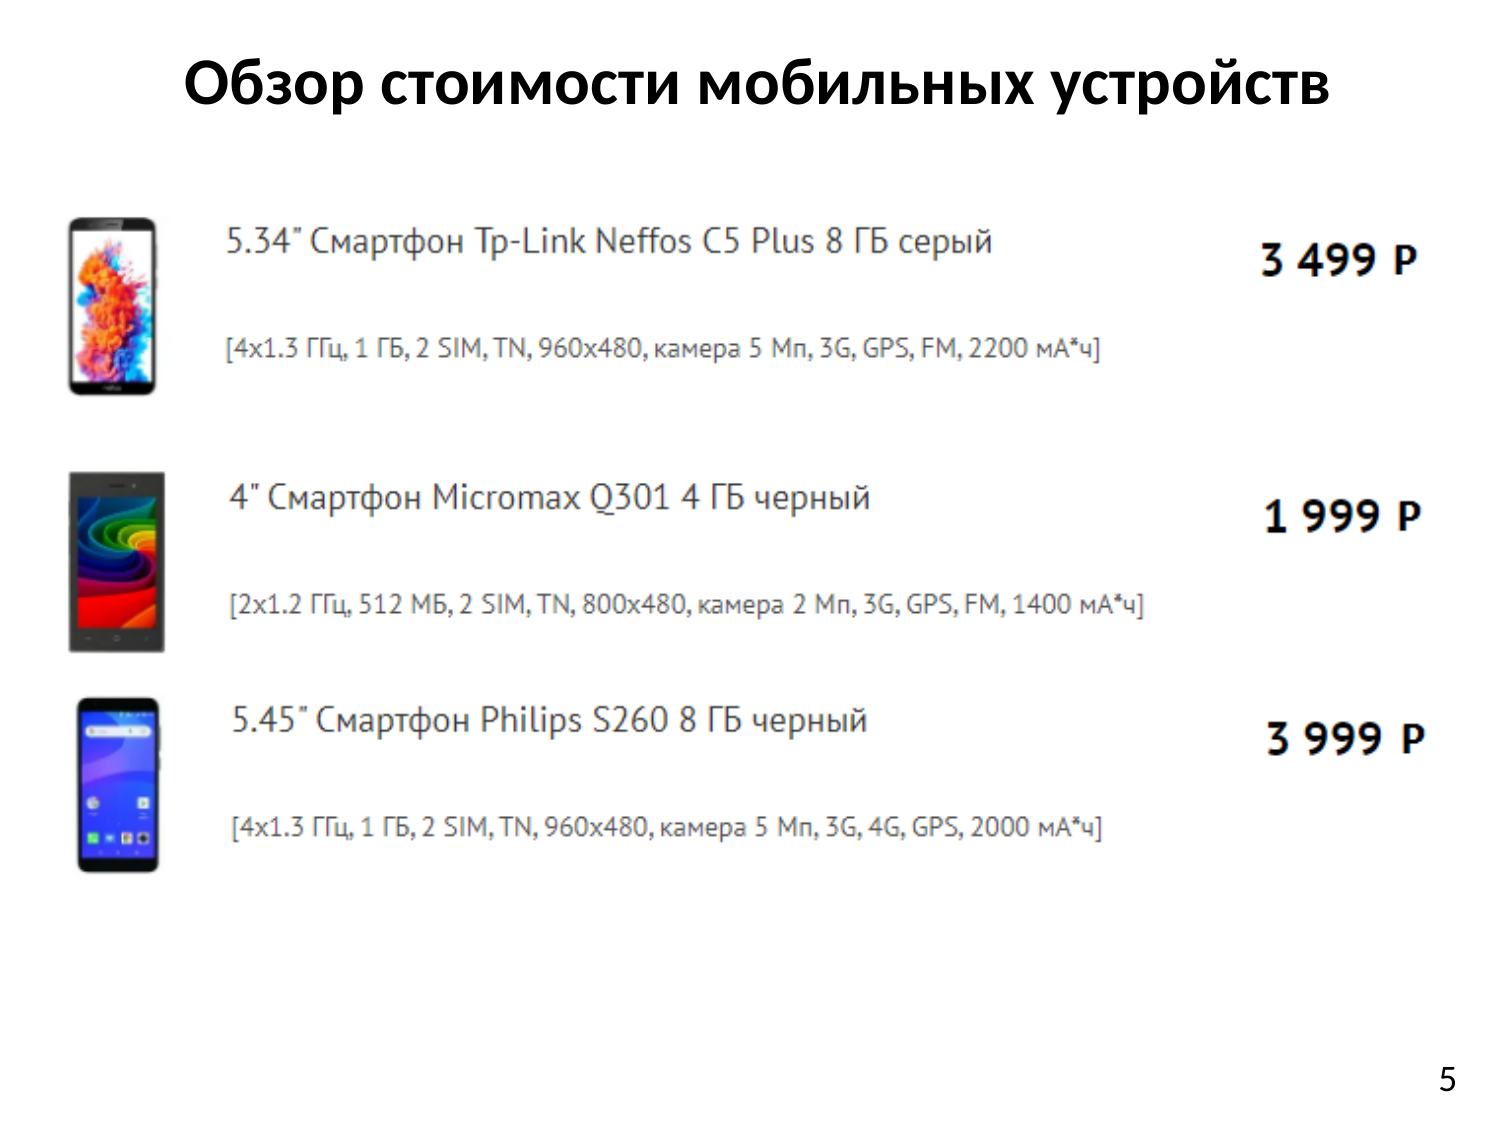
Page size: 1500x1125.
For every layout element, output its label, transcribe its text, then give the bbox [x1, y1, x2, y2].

picture [57, 207, 1448, 882]
title Обзор стоимости мобильных устройств [46, 19, 1472, 138]
text_box 5 [1423, 1046, 1473, 1107]
